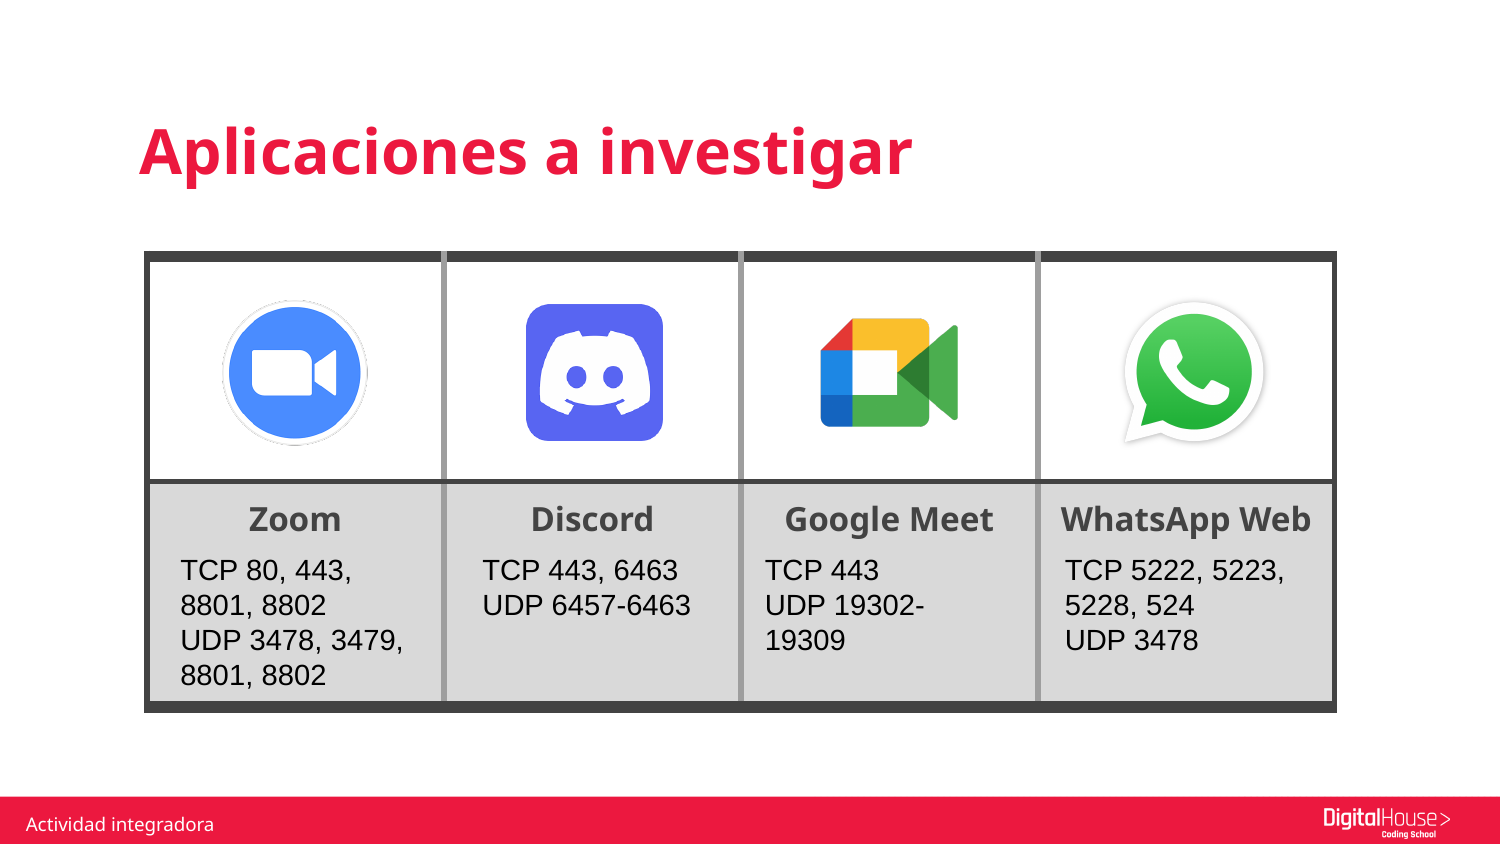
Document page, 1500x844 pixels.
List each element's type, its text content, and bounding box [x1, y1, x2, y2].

text_box TCP 443 UDP 19302-19309 [749, 544, 1019, 664]
table_header [1041, 262, 1332, 479]
picture [1111, 289, 1278, 456]
table_cell Zoom [150, 484, 441, 701]
table_header [150, 262, 441, 479]
picture [526, 304, 663, 442]
text_box TCP 5222, 5223, 5228, 524 UDP 3478 [1049, 544, 1319, 664]
table_cell Google Meet [744, 484, 1035, 701]
picture [1324, 808, 1450, 839]
picture [811, 296, 964, 449]
text_box Aplicaciones a investigar [124, 99, 1019, 203]
table_header [744, 262, 1035, 479]
text_box TCP 443, 6463 UDP 6457-6463 [467, 544, 735, 629]
table_cell Discord [447, 484, 738, 701]
text_box TCP 80, 443, 8801, 8802 UDP 3478, 3479, 8801, 8802 [165, 544, 433, 699]
picture [218, 296, 371, 449]
table_cell WhatsApp Web [1041, 484, 1332, 701]
table_header [447, 262, 738, 479]
